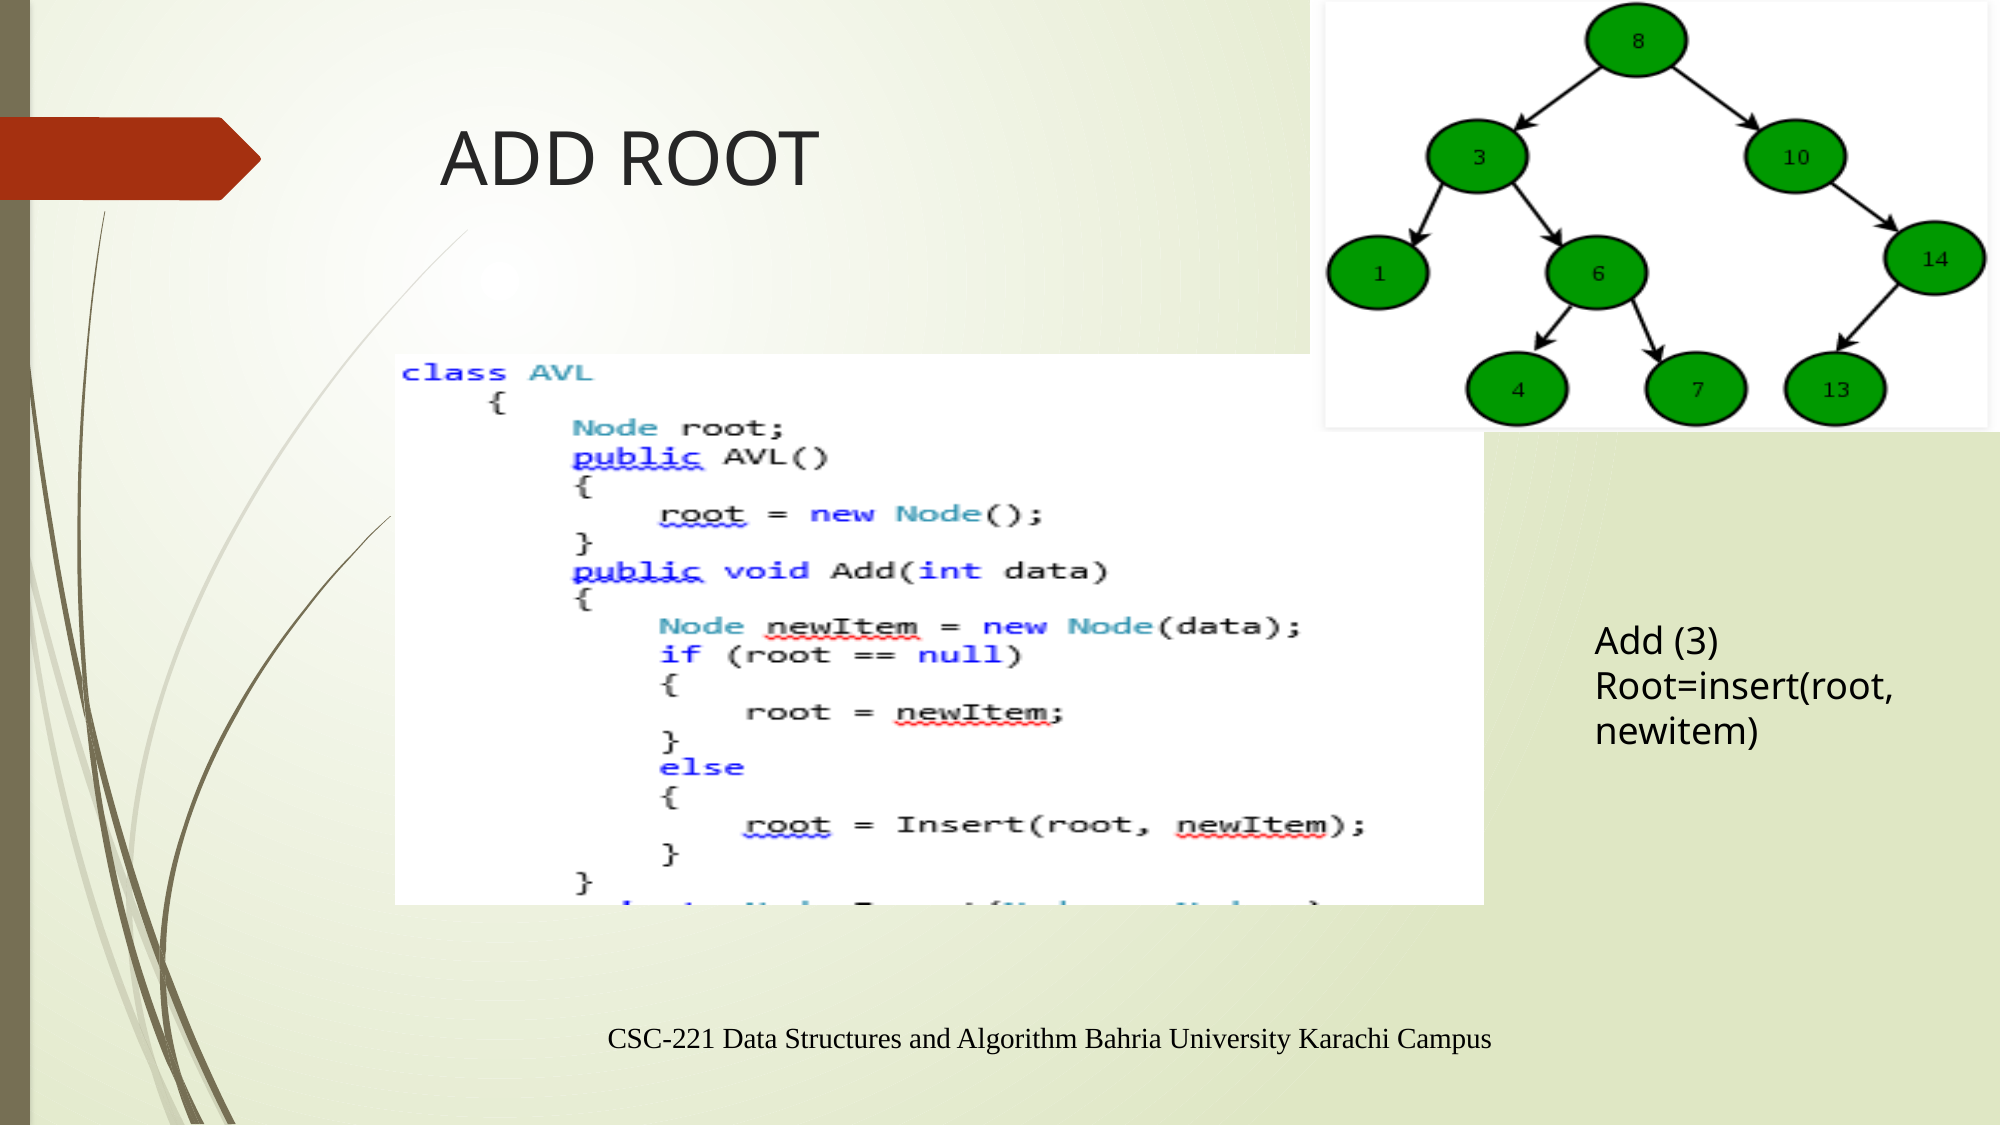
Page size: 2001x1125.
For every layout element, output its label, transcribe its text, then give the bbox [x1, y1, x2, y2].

title ADD ROOT [425, 102, 1305, 313]
picture [1309, 0, 2000, 432]
text_box Add (3) Root=insert(root,newitem) [1579, 609, 1927, 805]
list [394, 354, 1484, 905]
footer CSC-221 Data Structures and Algorithm Bahria University Karachi Campus [424, 1006, 1675, 1067]
